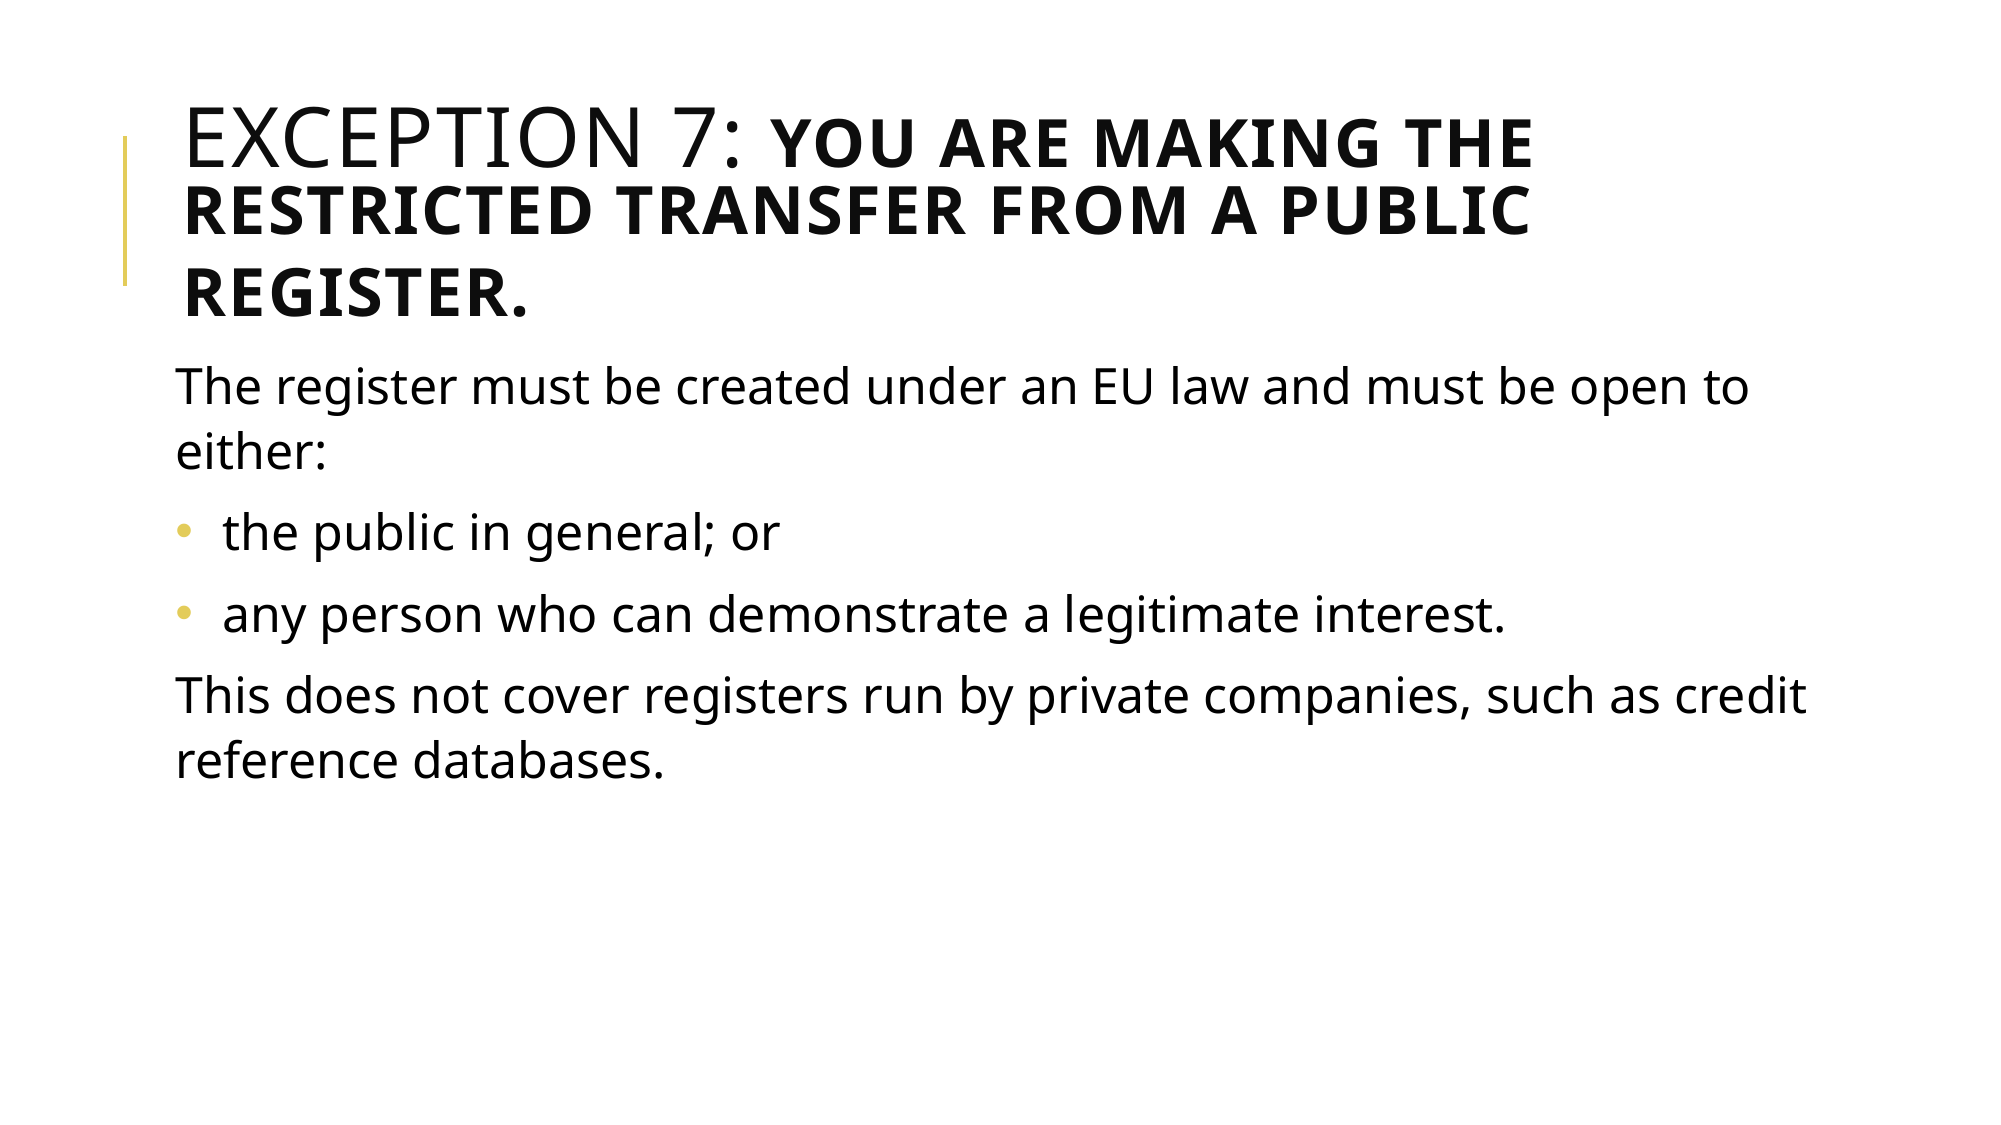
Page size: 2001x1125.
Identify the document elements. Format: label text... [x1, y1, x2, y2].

list The register must be created under an EU law and must be open to either: the public in general; or any person who can demonstrate a legitimate interest. This does not cover registers run by private companies, such as credit reference databases. [168, 341, 1914, 1063]
title Exception 7: You are making the restricted transfer from a public register. [168, 96, 1813, 341]
